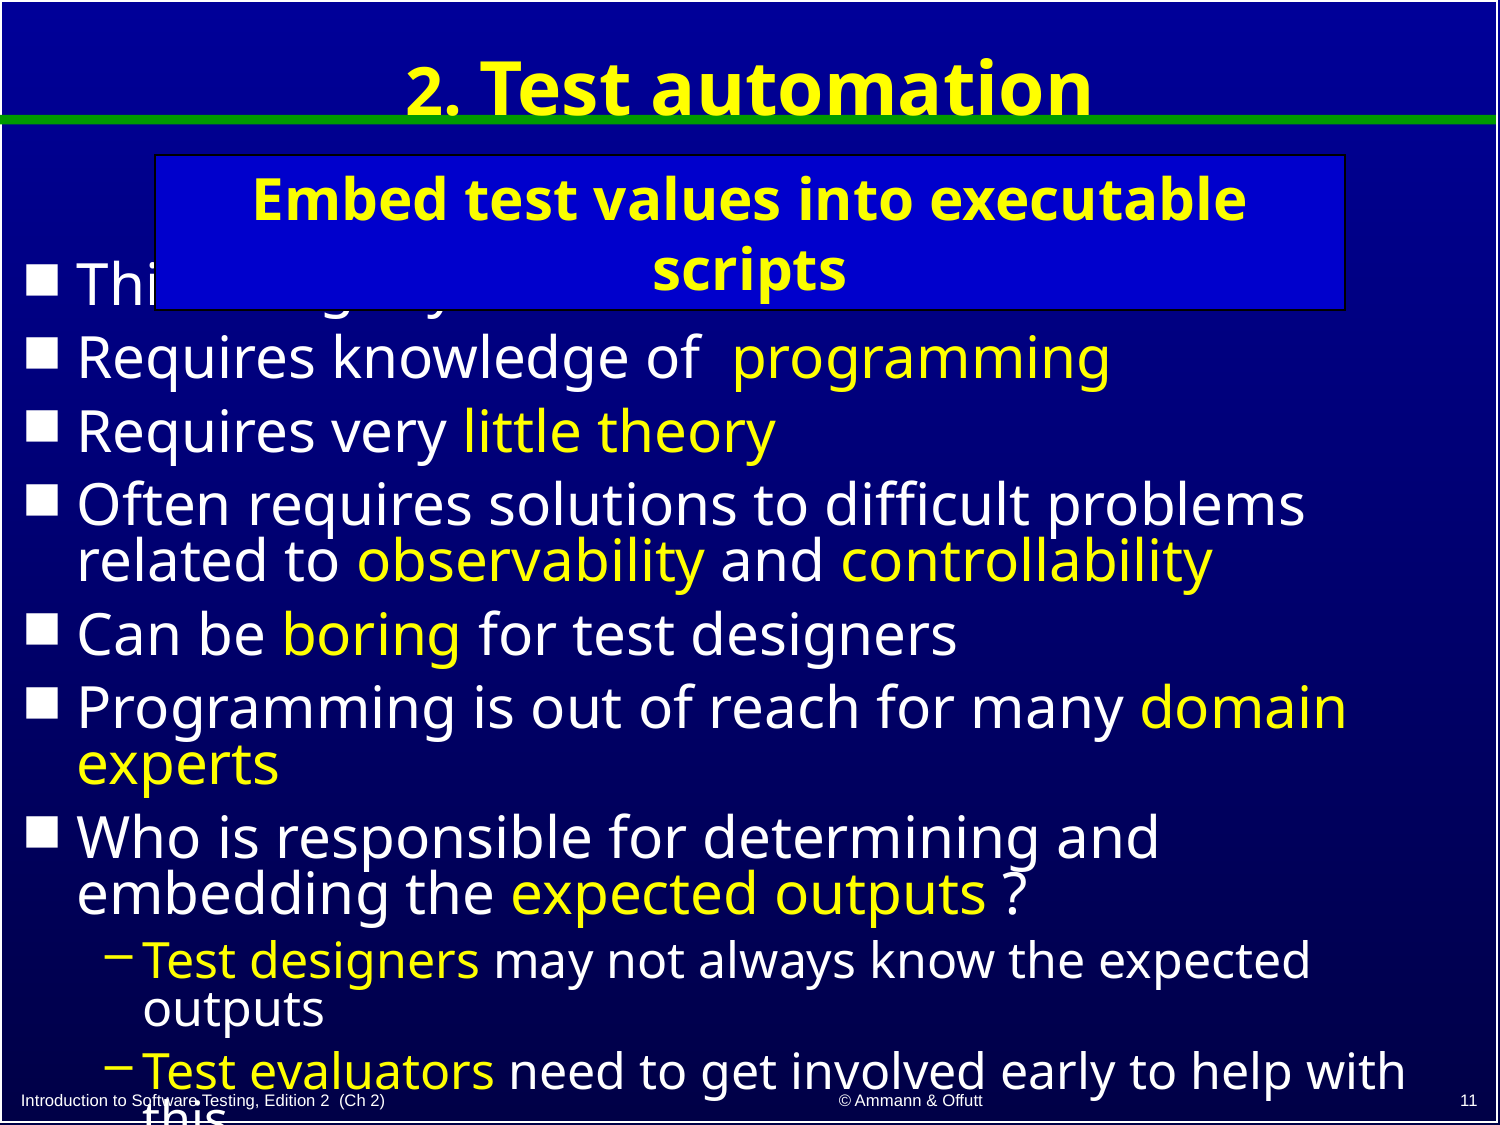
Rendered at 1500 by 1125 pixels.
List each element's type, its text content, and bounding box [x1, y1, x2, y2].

slide_number 11 [1179, 1074, 1493, 1119]
list This is slightly less technical Requires knowledge of programming Requires very little theory Often requires solutions to difficult problems related to observability and controllability Can be boring for test designers Programming is out of reach for many domain experts Who is responsible for determining and embedding the expected outputs ? Test designers may not always know the expected outputs Test evaluators need to get involved early to help with this [14, 253, 1486, 1047]
footer © Ammann & Offutt [673, 1075, 1149, 1119]
text_box Embed test values into executable scripts [155, 155, 1345, 310]
title 2. Test automation [7, 15, 1493, 167]
slide_number Introduction to Software Testing, Edition 2 (Ch 2) [5, 1077, 637, 1119]
